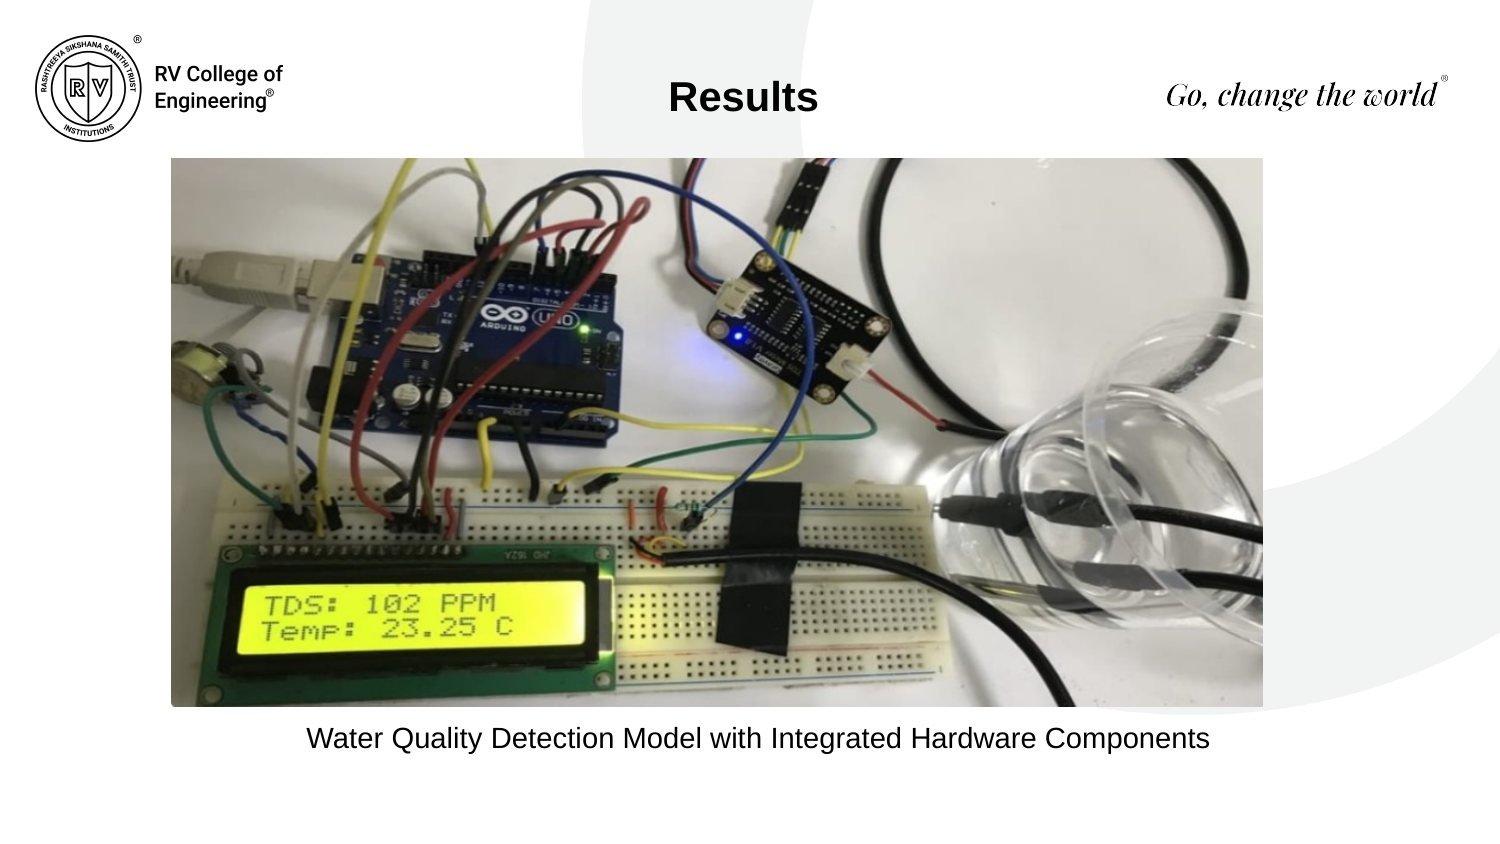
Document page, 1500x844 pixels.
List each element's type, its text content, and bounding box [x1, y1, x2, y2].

text_box Water Quality Detection Model with Integrated Hardware Components [291, 715, 1237, 762]
text_box Results [369, 62, 1119, 128]
picture [0, 0, 1500, 844]
